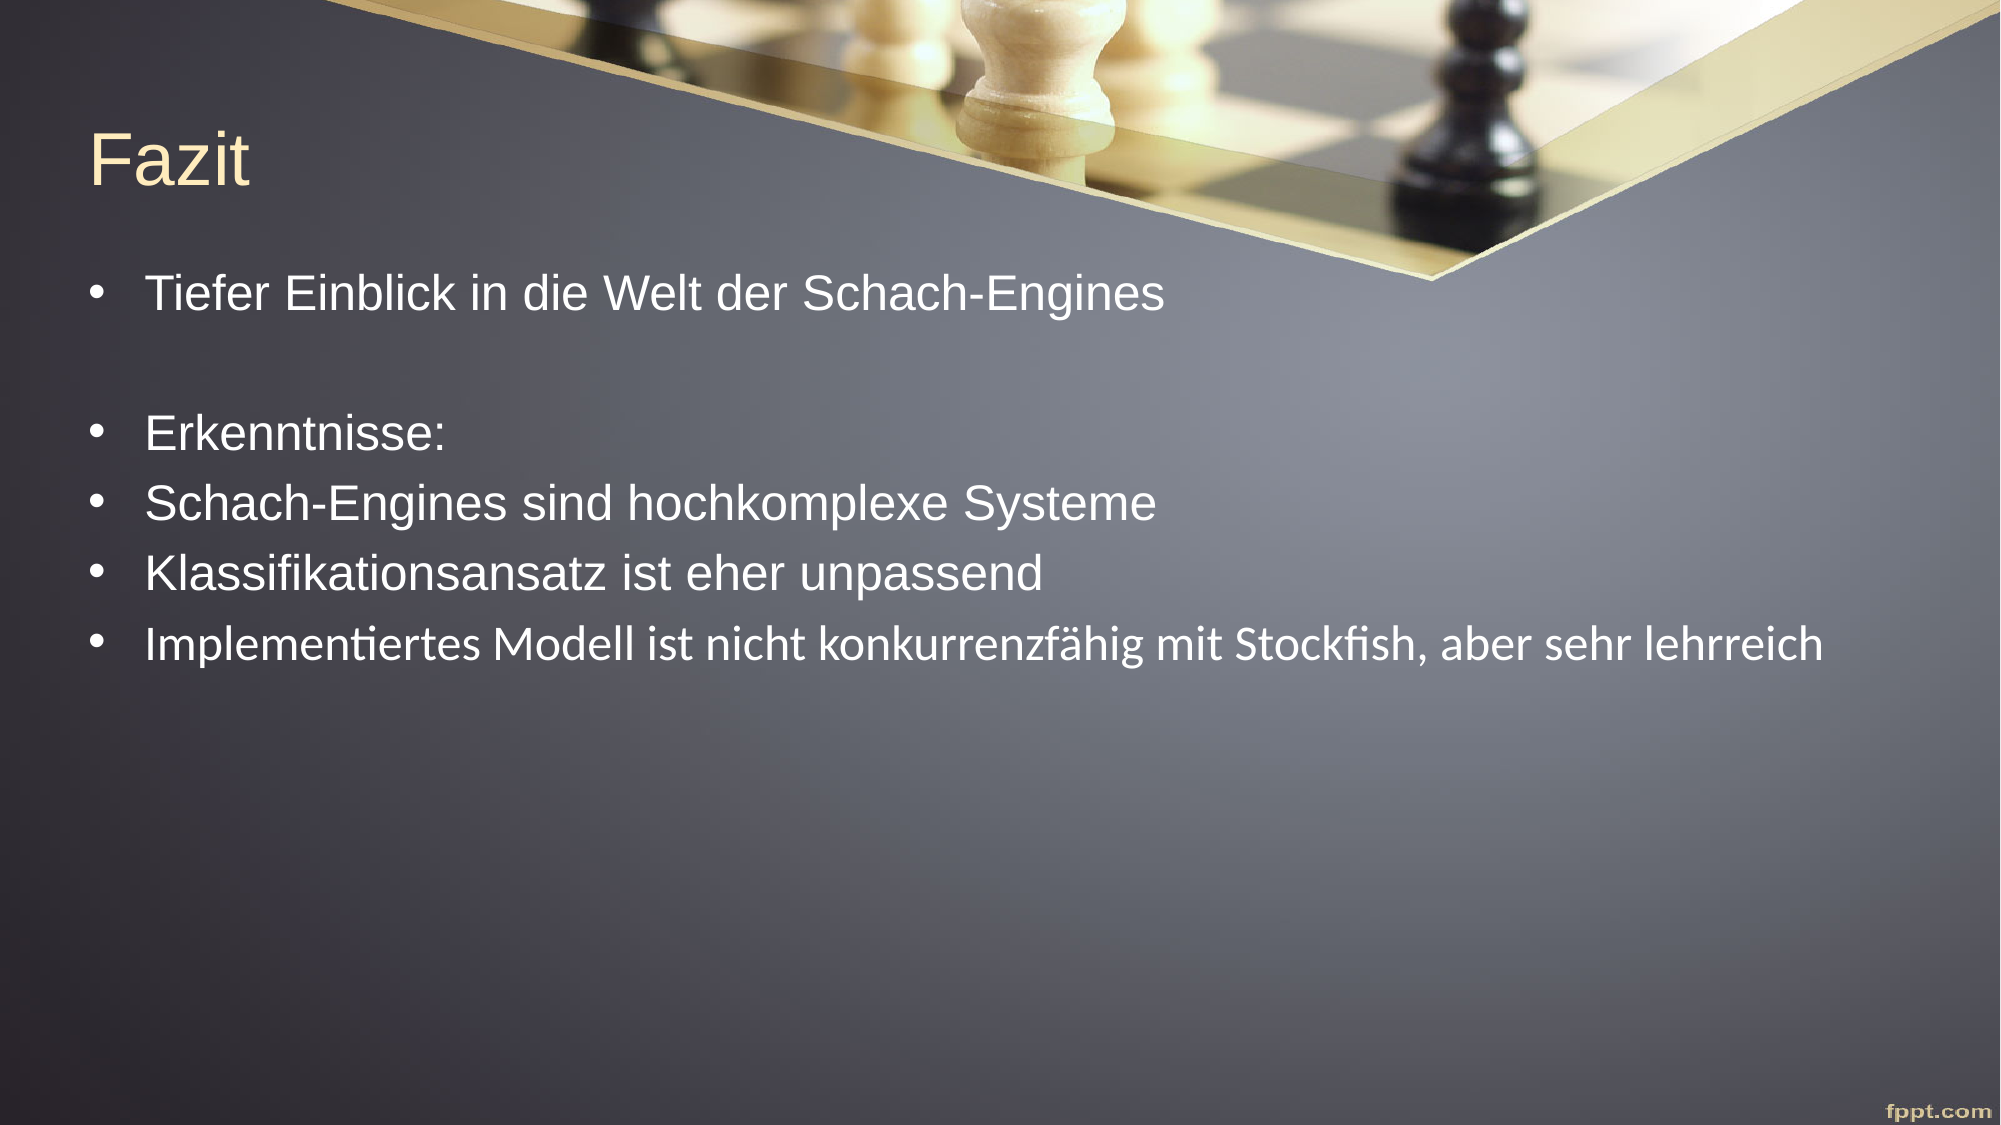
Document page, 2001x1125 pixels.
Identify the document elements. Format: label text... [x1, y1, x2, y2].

title Fazit [73, 61, 1608, 249]
list Tiefer Einblick in die Welt der Schach-Engines Erkenntnisse: Schach-Engines sind hochkomplexe Systeme Klassifikationsansatz ist eher unpassend Implementiertes Modell ist nicht konkurrenzfähig mit Stockfish, aber sehr lehrreich [73, 253, 2000, 1039]
picture [0, 0, 2001, 1125]
